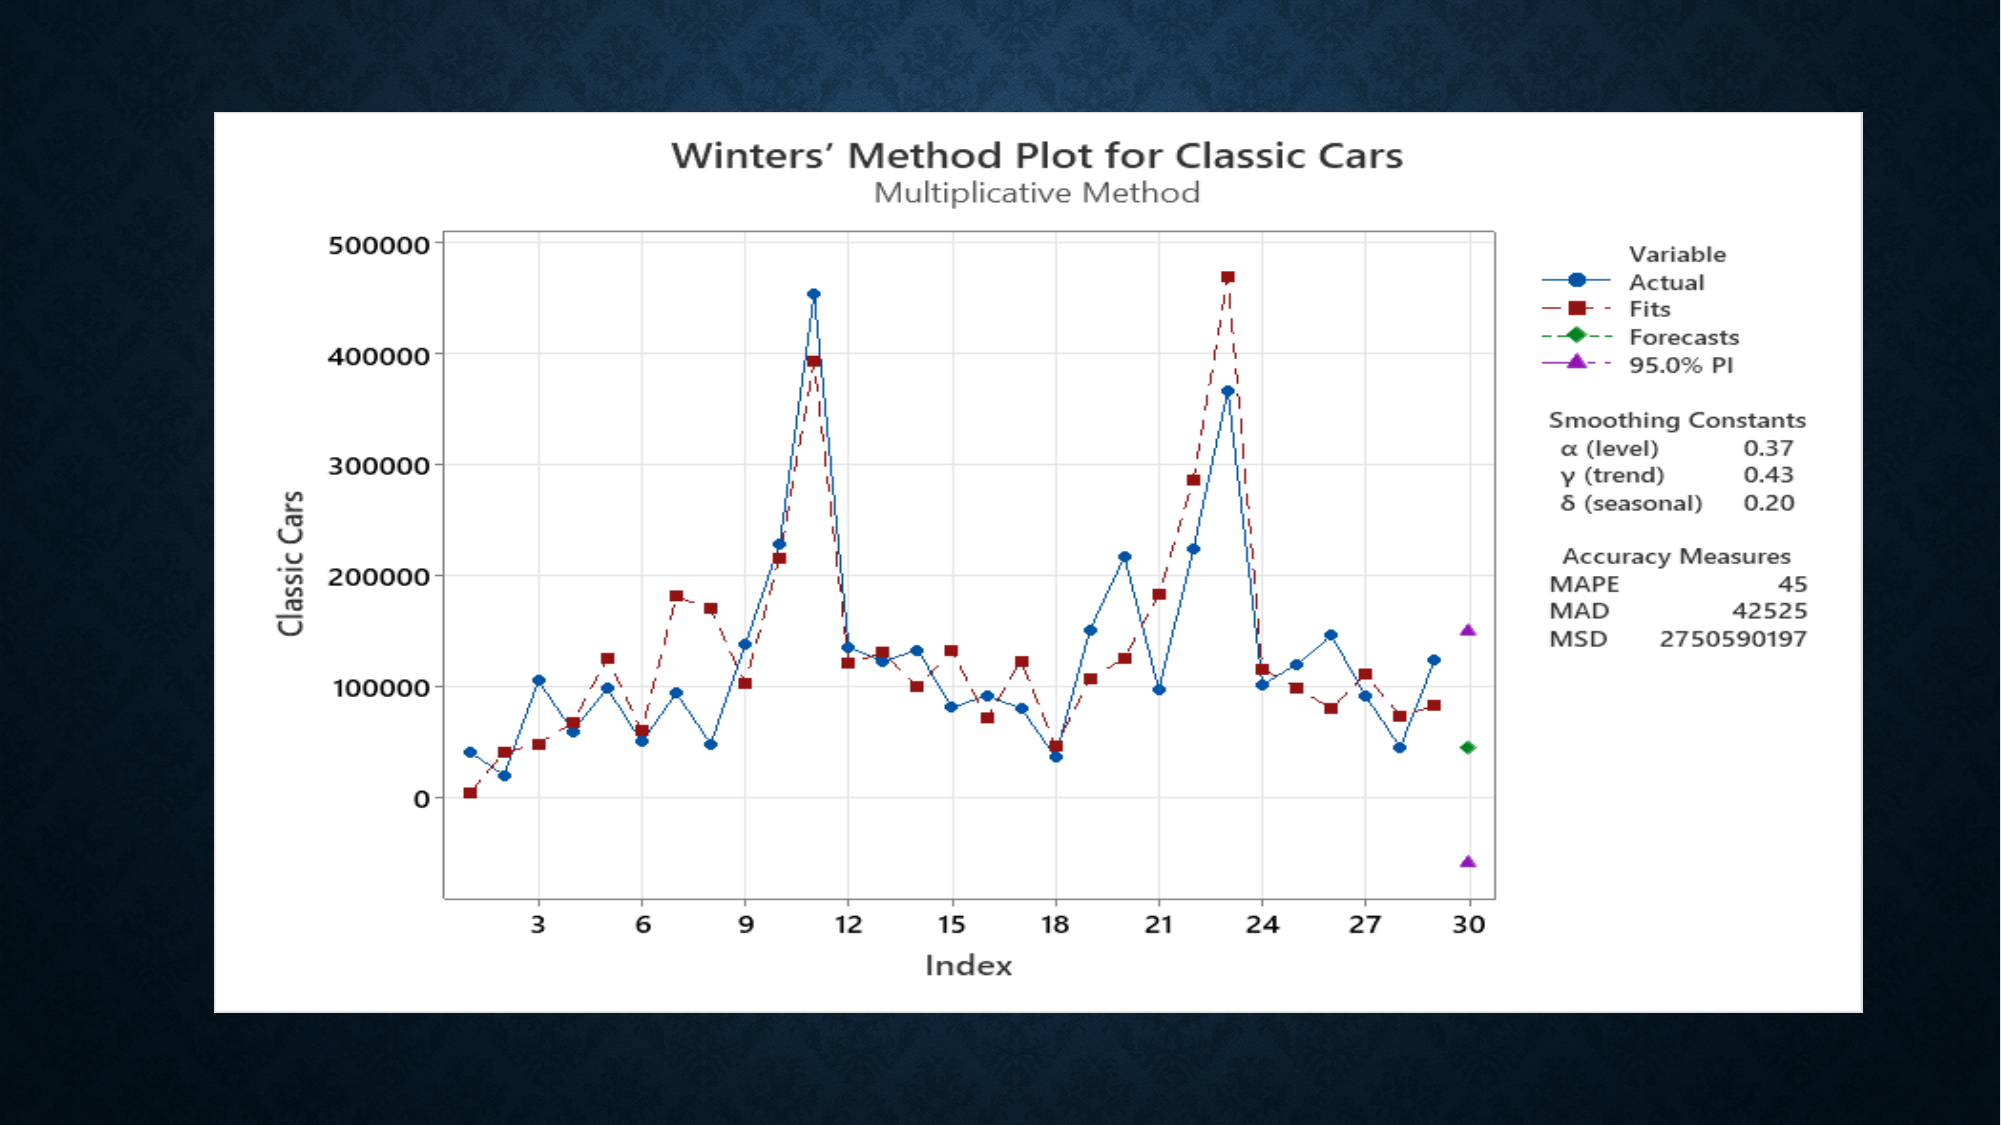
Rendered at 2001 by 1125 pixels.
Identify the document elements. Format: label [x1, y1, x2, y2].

picture [214, 111, 1863, 1013]
